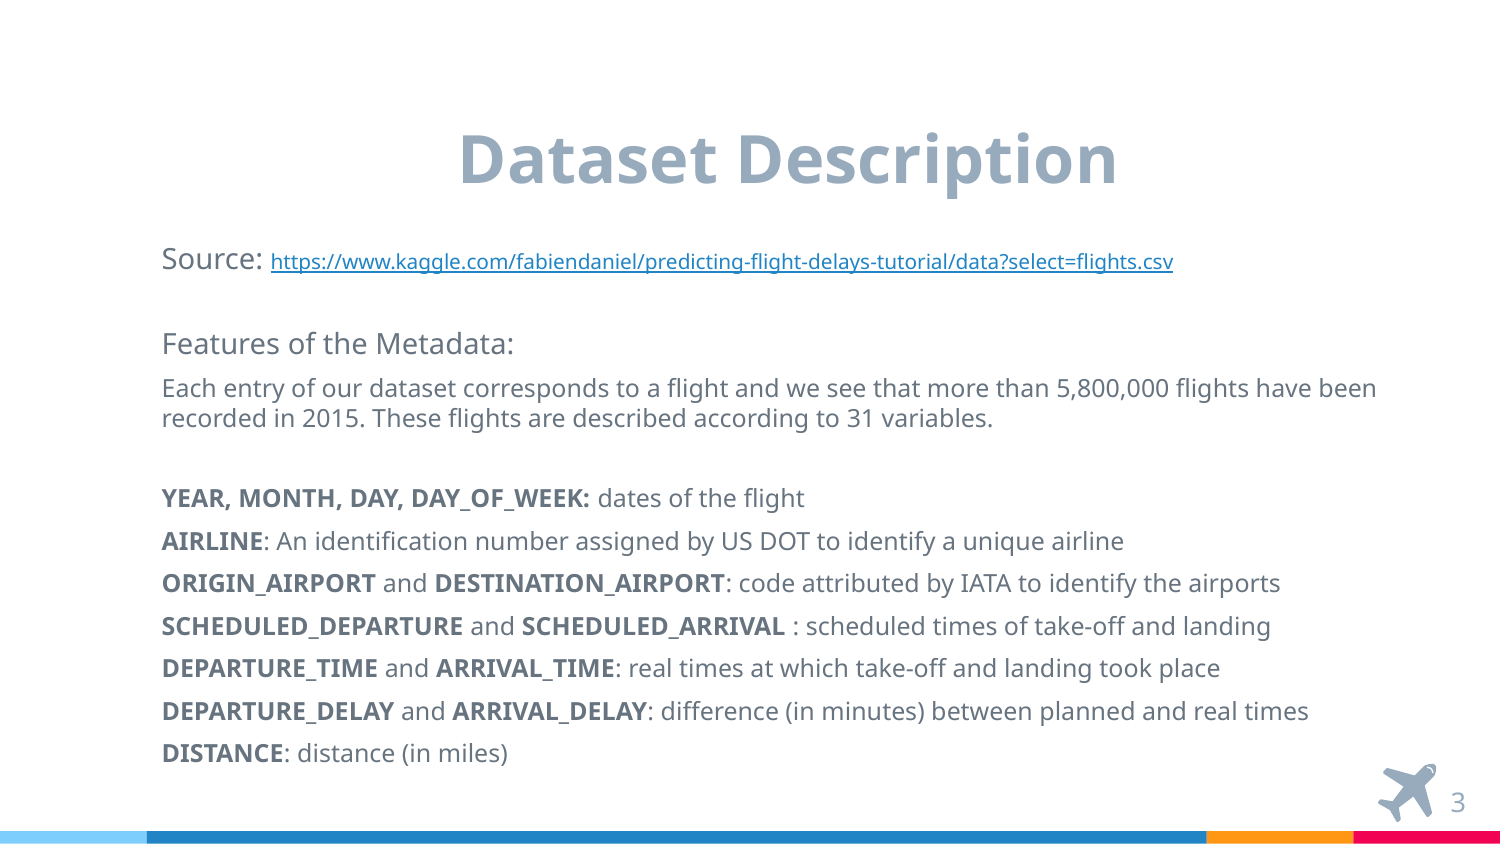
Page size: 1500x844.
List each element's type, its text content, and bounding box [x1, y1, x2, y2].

slide_number 3 [1400, 770, 1482, 822]
slide_number 3 [1391, 780, 1402, 801]
list Source: https://www.kaggle.com/fabiendaniel/predicting-flight-delays-tutorial/data?select=flights.csv Features of the Metadata: Each entry of our dataset corresponds to a flight and we see that more than 5,800,000 flights have been recorded in 2015. These flights are described according to 31 variables. YEAR, MONTH, DAY, DAY_OF_WEEK: dates of the flight AIRLINE: An identification number assigned by US DOT to identify a unique airline ORIGIN_AIRPORT and DESTINATION_AIRPORT: code attributed by IATA to identify the airports SCHEDULED_DEPARTURE and SCHEDULED_ARRIVAL : scheduled times of take-off and landing DEPARTURE_TIME and ARRIVAL_TIME: real times at which take-off and landing took place DEPARTURE_DELAY and ARRIVAL_DELAY: difference (in minutes) between planned and real times DISTANCE: distance (in miles) [146, 225, 1408, 809]
text_box [1378, 763, 1437, 822]
slide_number 3 [1399, 770, 1419, 775]
title Dataset Description [146, 70, 1448, 212]
slide_number 3 [1391, 814, 1396, 822]
